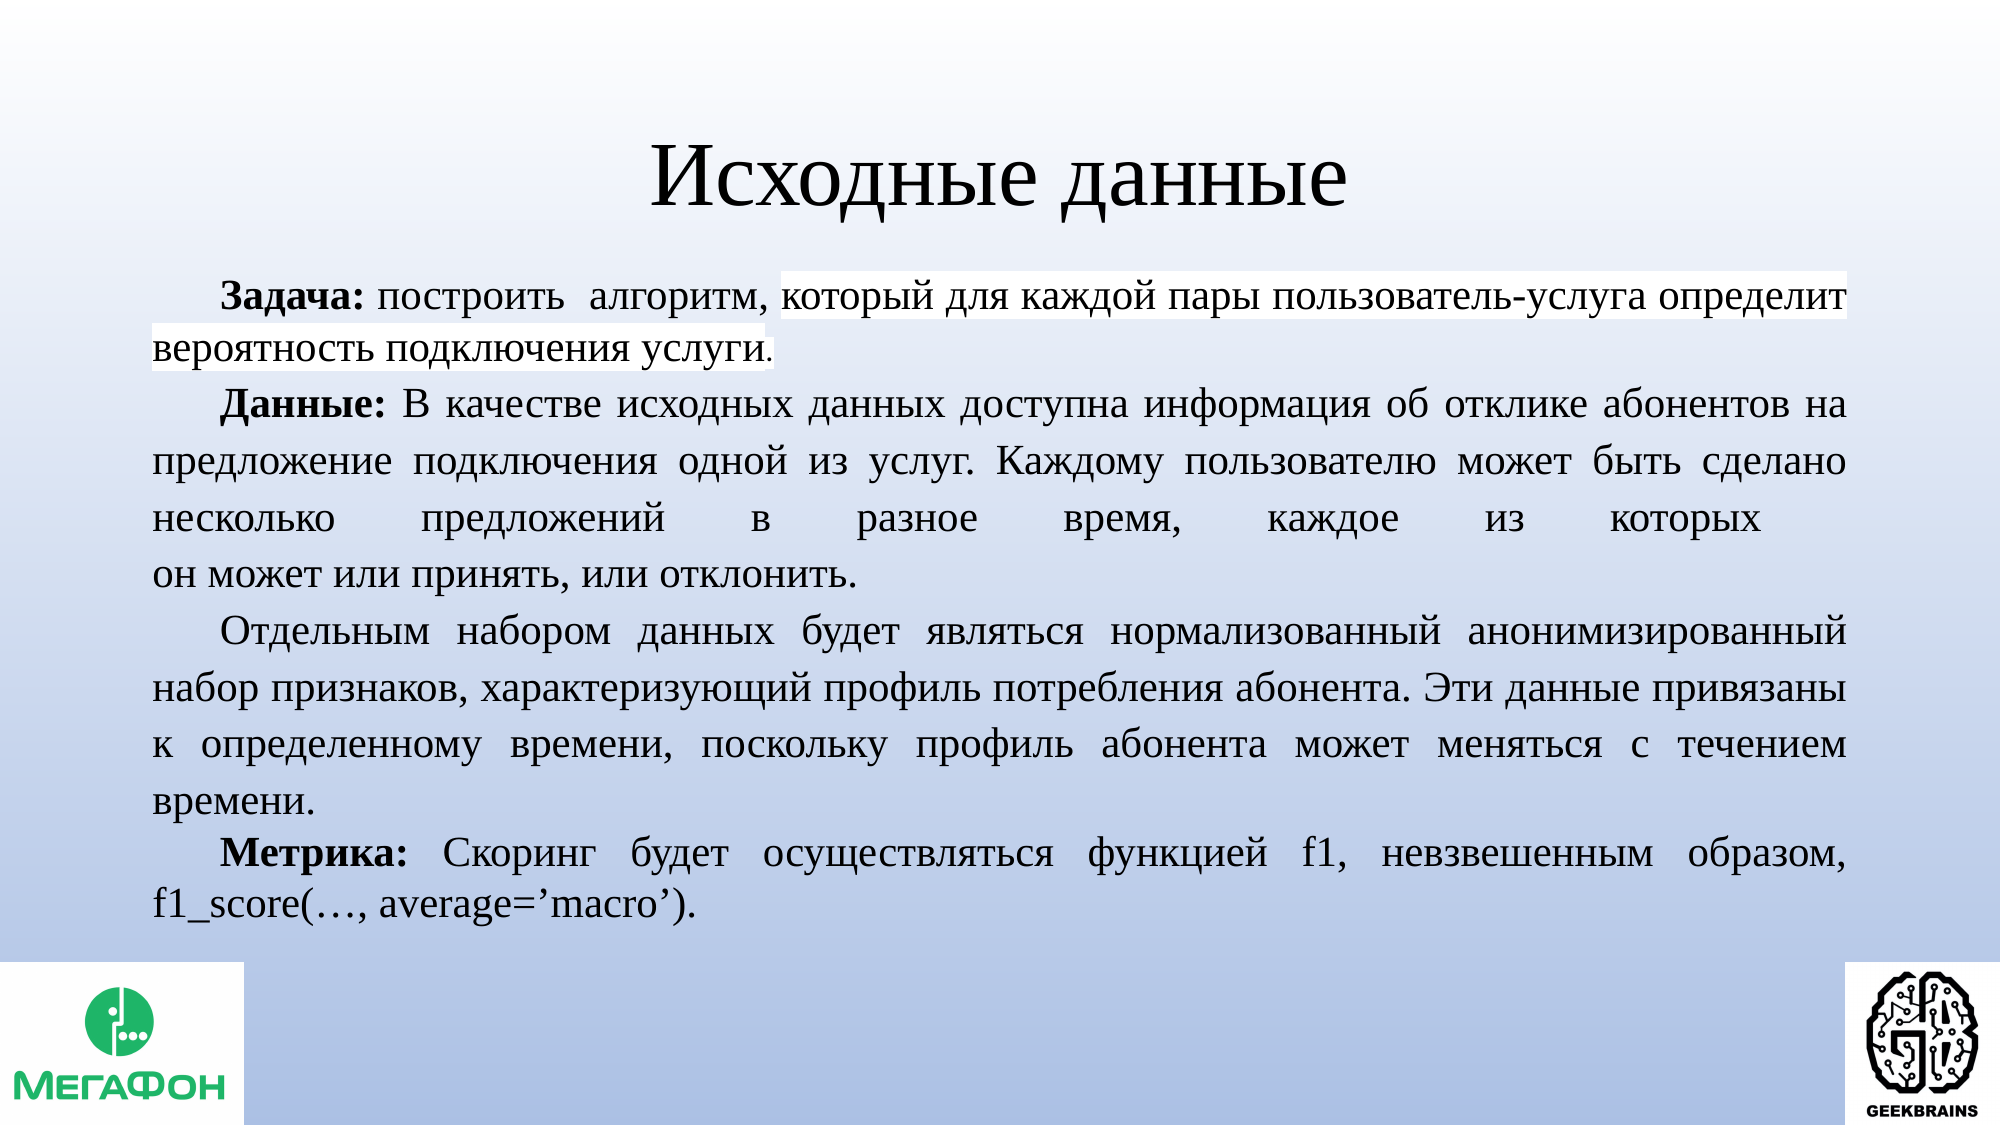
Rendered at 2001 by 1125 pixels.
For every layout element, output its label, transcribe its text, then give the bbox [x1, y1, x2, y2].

picture [0, 962, 244, 1125]
list Задача: построить алгоритм, который для каждой пары пользователь-услуга определит вероятность подключения услуги. Данные: В качестве исходных данных доступна информация об отклике абонентов на предложение подключения одной из услуг. Каждому пользователю может быть сделано несколько предложений в разное время, каждое из которых он может или принять, или отклонить. Отдельным набором данных будет являться нормализованный анонимизированный набор признаков, характеризующий профиль потребления абонента. Эти данные привязаны к определенному времени, поскольку профиль абонента может меняться с течением времени. Метрика: Скоринг будет осуществляться функцией f1, невзвешенным образом, f1_score(…, average=’macro’). [137, 258, 1863, 936]
title Исходные данные [137, 59, 1863, 258]
picture [1845, 962, 2000, 1125]
